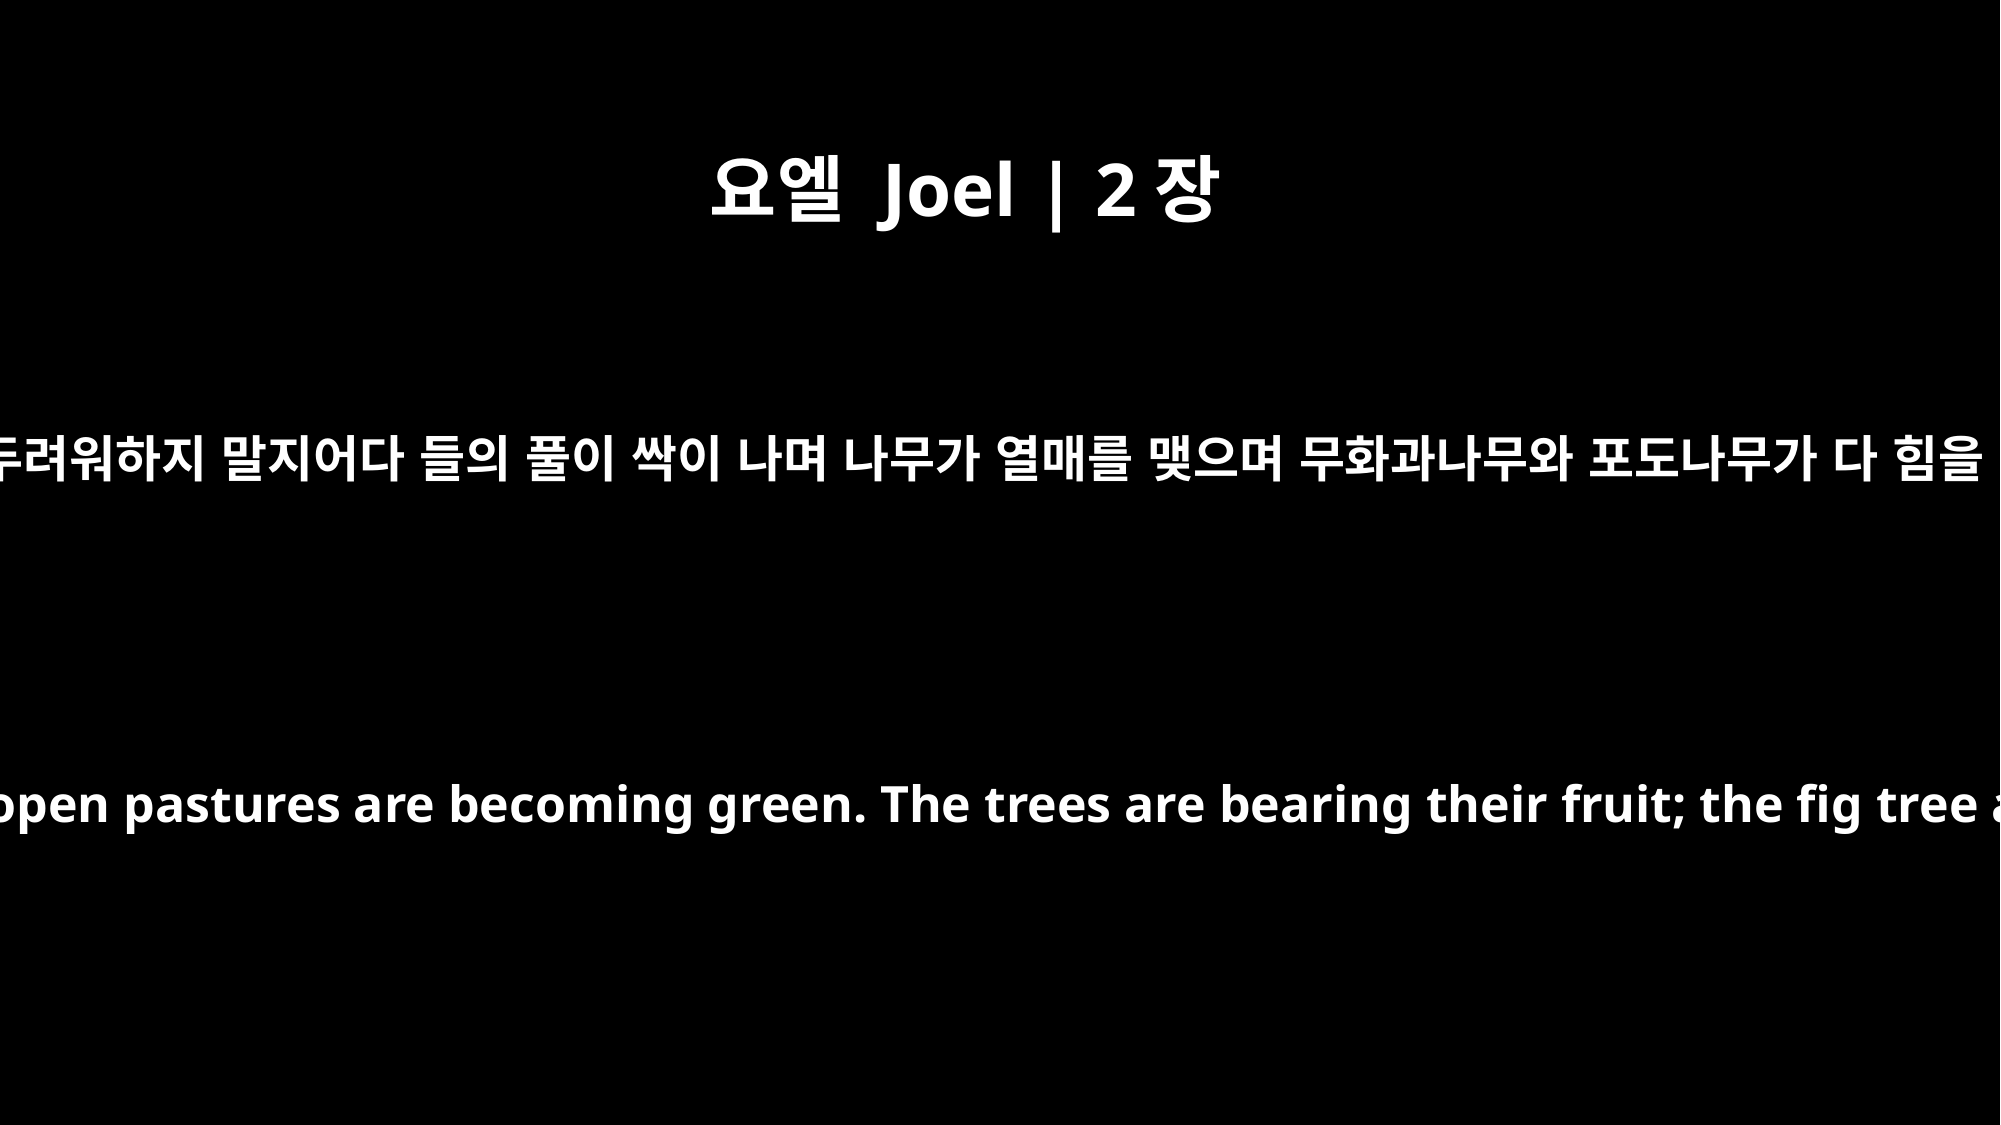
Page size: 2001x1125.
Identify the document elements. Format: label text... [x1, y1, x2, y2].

text_box 22 들짐승들아 두려워하지 말지어다 들의 풀이 싹이 나며 나무가 열매를 맺으며 무화과나무와 포도나무가 다 힘을 내는도다 [0, 359, 2000, 495]
text_box Be not afraid, O wild animals, for the open pastures are becoming green. The trees are bearing their fruit; the fig tree and the vine yield their riches. [0, 764, 2000, 840]
text_box 요엘 Joel | 2장 [694, 136, 1237, 239]
